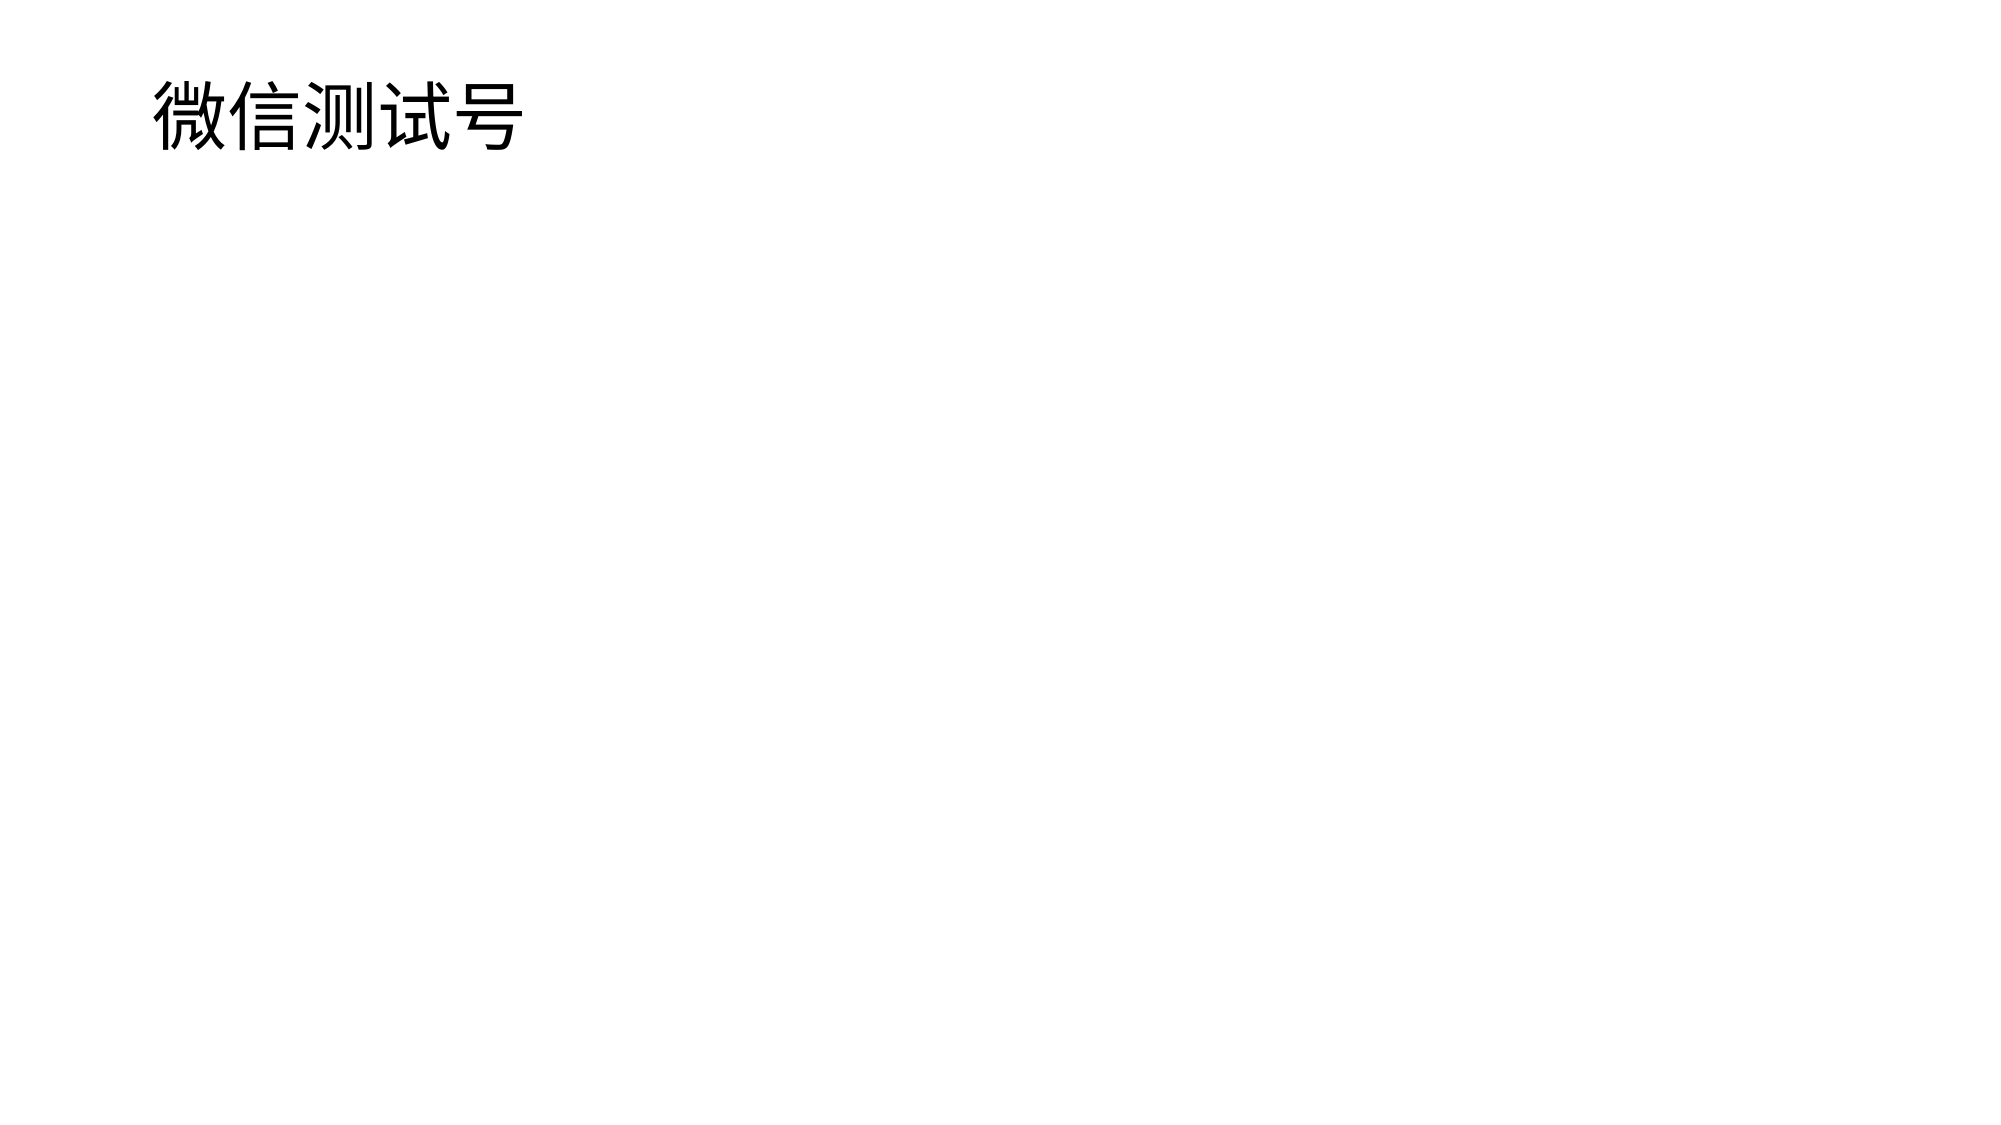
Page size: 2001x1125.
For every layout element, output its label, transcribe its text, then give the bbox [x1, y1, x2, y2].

title 微信测试号 [137, 59, 1863, 182]
